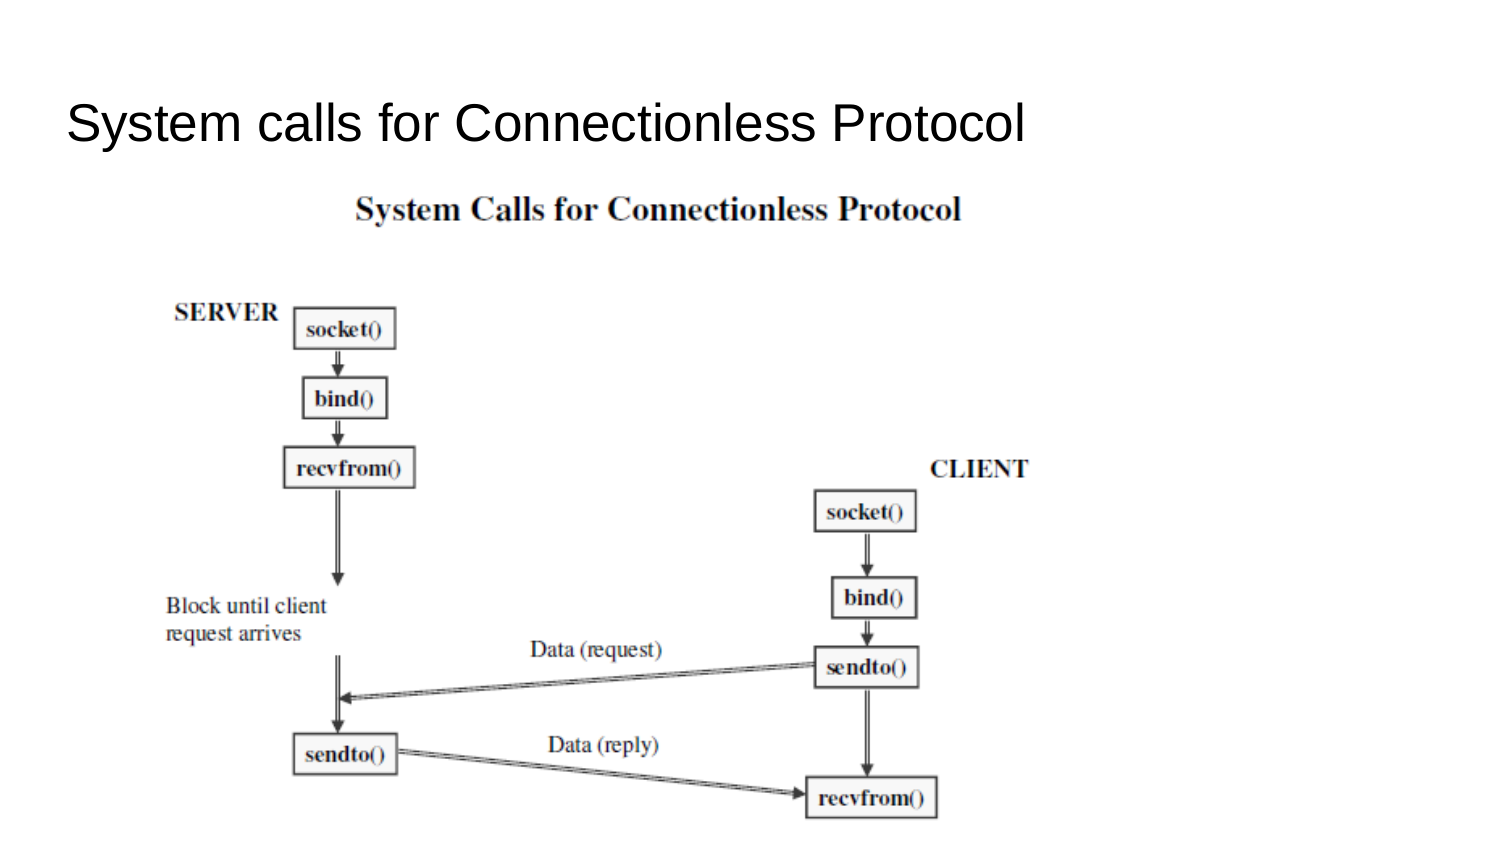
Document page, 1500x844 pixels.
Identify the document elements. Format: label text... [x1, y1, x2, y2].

picture [153, 182, 1130, 826]
title System calls for Connectionless Protocol [51, 72, 1449, 167]
